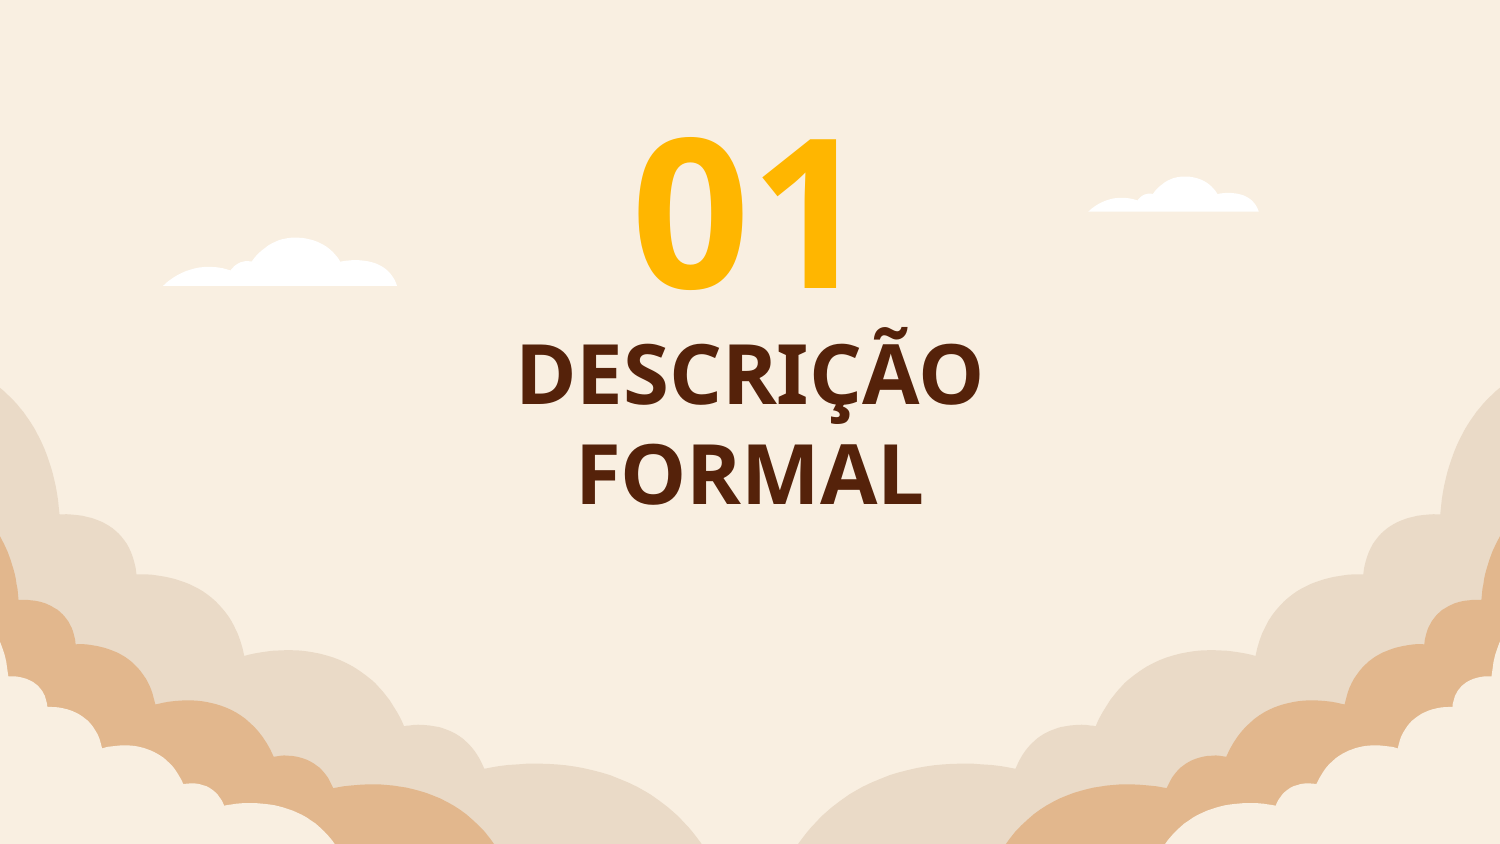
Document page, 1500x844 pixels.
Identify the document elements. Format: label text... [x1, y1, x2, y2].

title 01 [580, 89, 920, 321]
title DESCRIÇÃO FORMAL [358, 320, 1142, 522]
